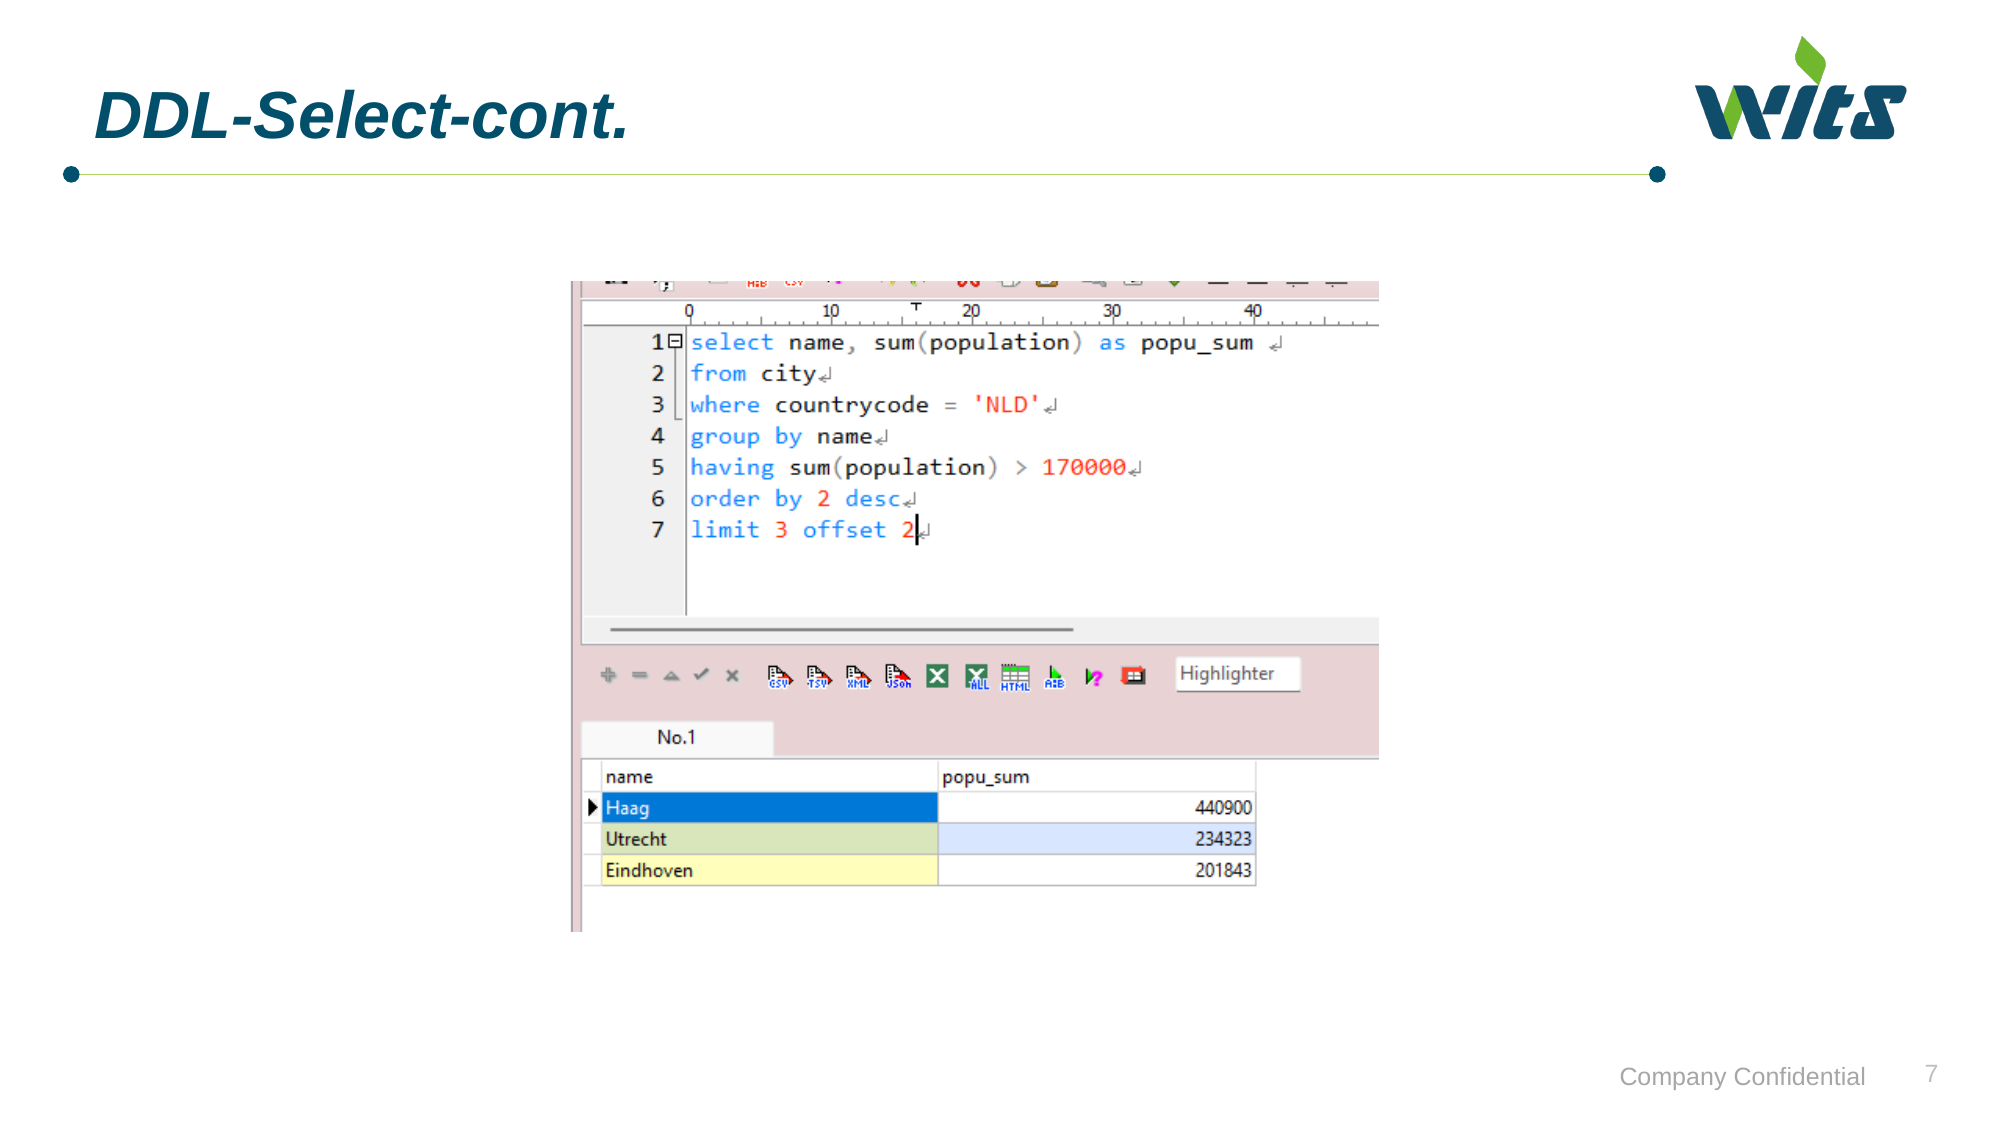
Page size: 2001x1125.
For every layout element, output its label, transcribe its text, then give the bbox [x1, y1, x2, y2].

title DDL-Select-cont. [79, 49, 1657, 161]
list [562, 281, 1379, 932]
slide_number 7 [1503, 1042, 1954, 1103]
picture [1616, 0, 1983, 208]
